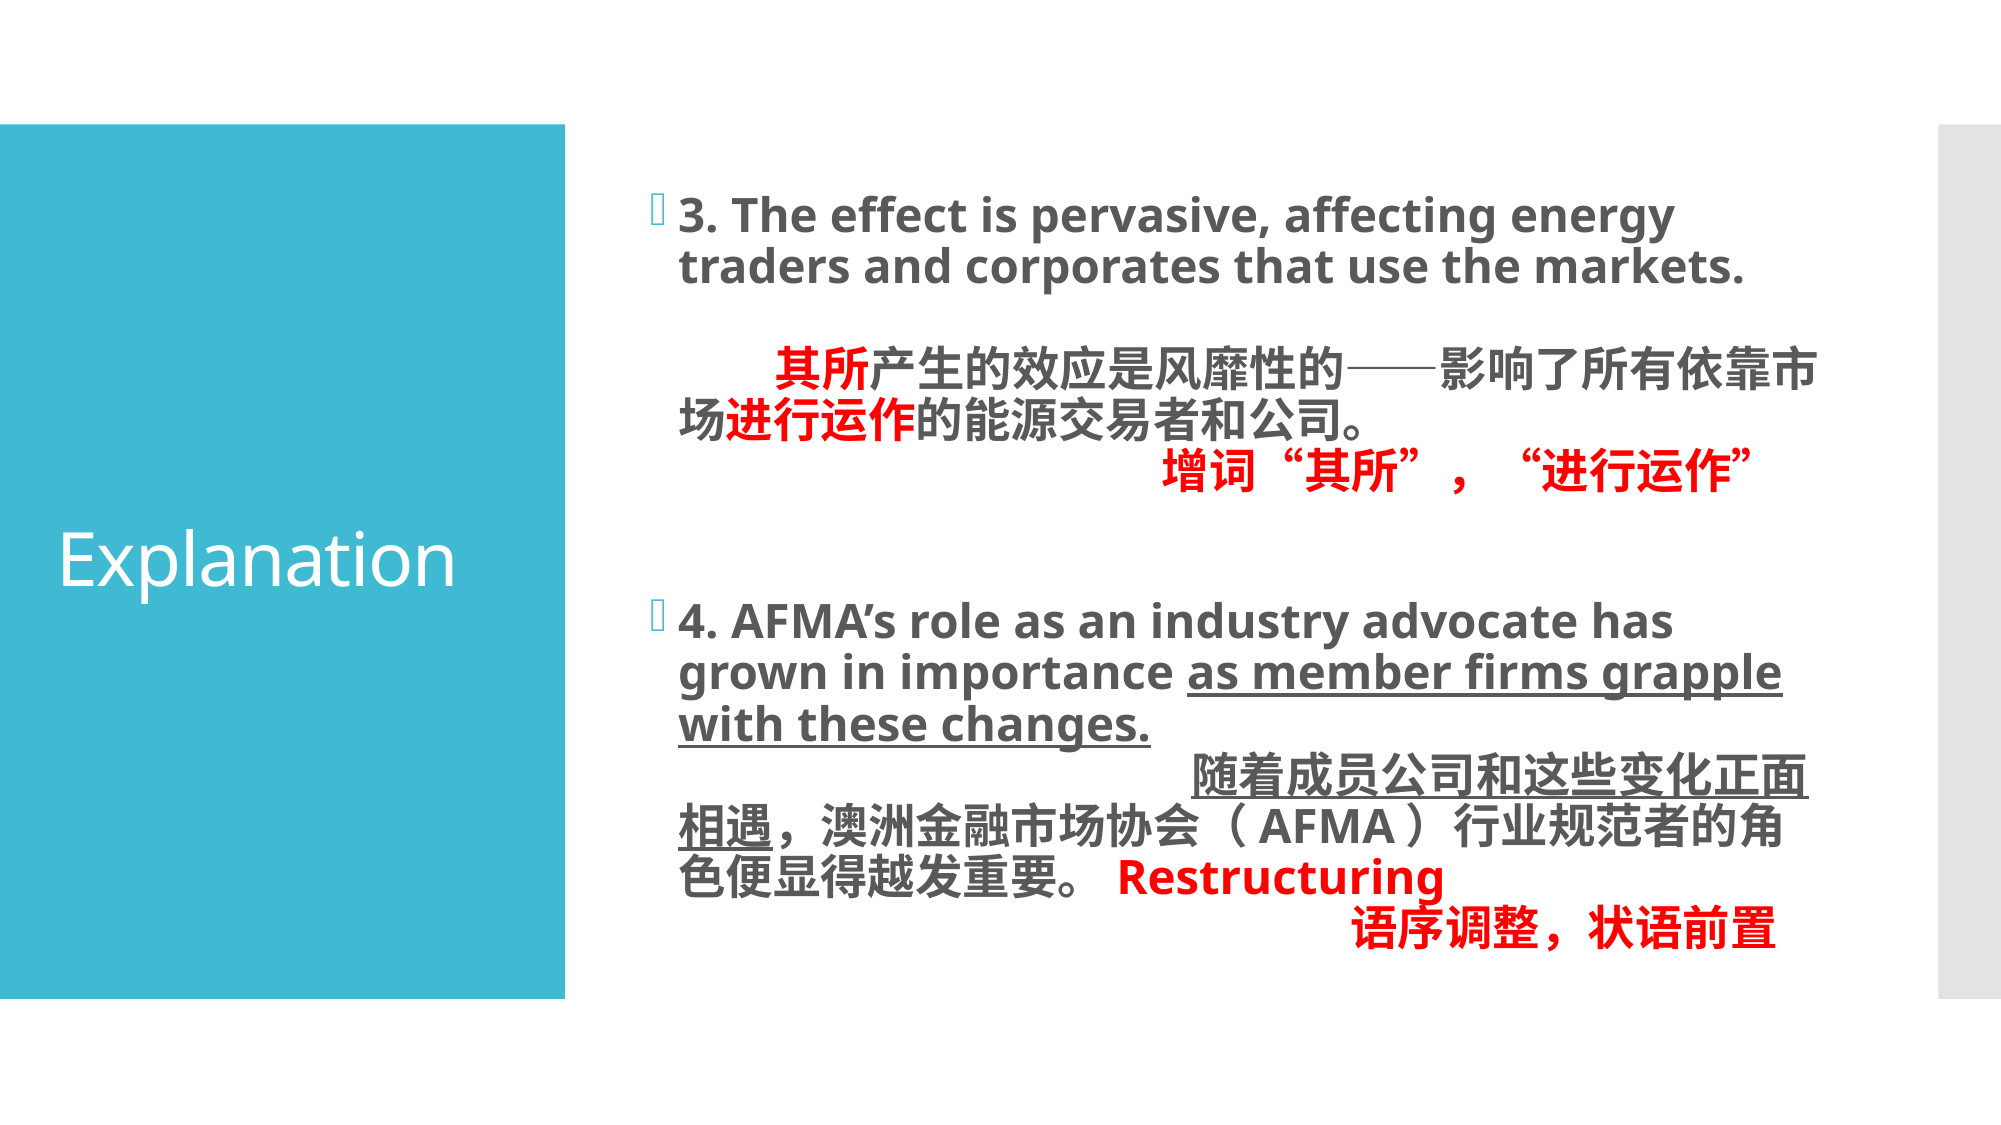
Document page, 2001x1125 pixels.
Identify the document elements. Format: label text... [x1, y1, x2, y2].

title Explanation [41, 184, 525, 940]
list 3. The effect is pervasive, affecting energy traders and corporates that use the markets. 其所产生的效应是风靡性的——影响了所有依靠市场进行运作的能源交易者和公司。 增词“其所”，“进行运作” 4. AFMA’s role as an industry advocate has grown in importance as member firms grapple with these changes. 随着成员公司和这些变化正面相遇，澳洲金融市场协会（AFMA）行业规范者的角色便显得越发重要。Restructuring 语序调整，状语前置 [634, 184, 1835, 982]
